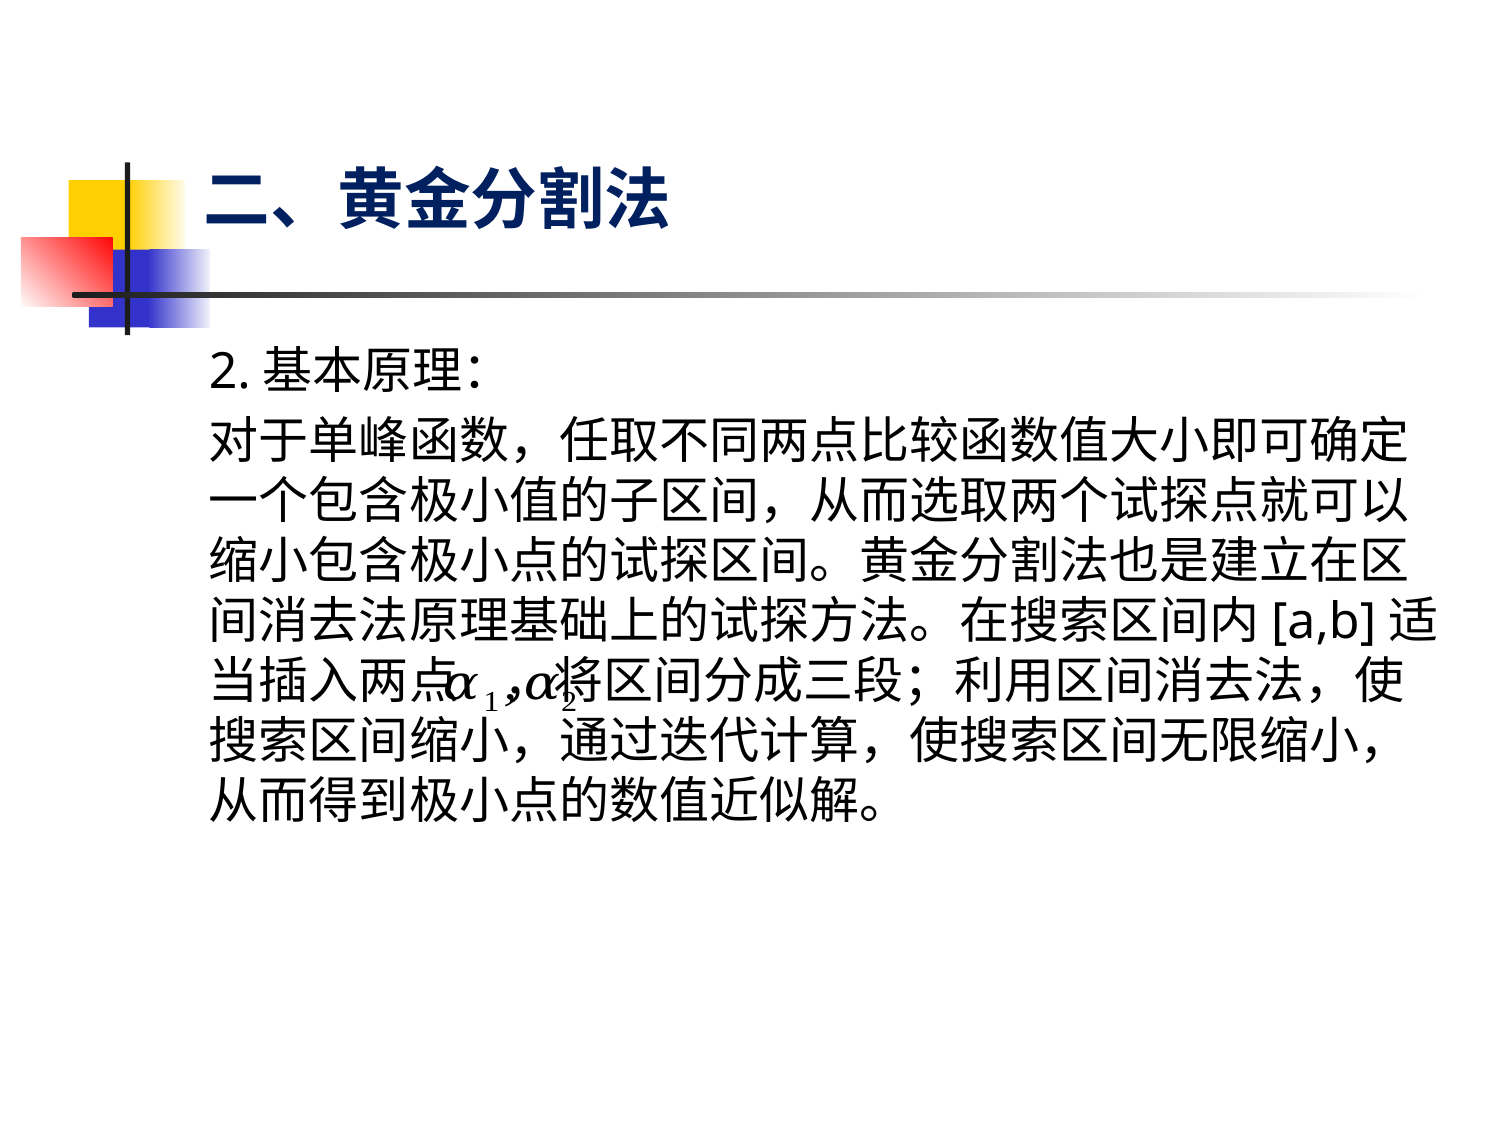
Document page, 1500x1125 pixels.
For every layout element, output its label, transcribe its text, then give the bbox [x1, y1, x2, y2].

title 二、黄金分割法 [189, 56, 1468, 244]
list 2.基本原理： 对于单峰函数，任取不同两点比较函数值大小即可确定一个包含极小值的子区间，从而选取两个试探点就可以缩小包含极小点的试探区间。黄金分割法也是建立在区间消去法原理基础上的试探方法。在搜索区间内[a,b]适当插入两点 ，将区间分成三段；利用区间消去法，使搜索区间缩小，通过迭代计算，使搜索区间无限缩小，从而得到极小点的数值近似解。 [193, 331, 1469, 1071]
